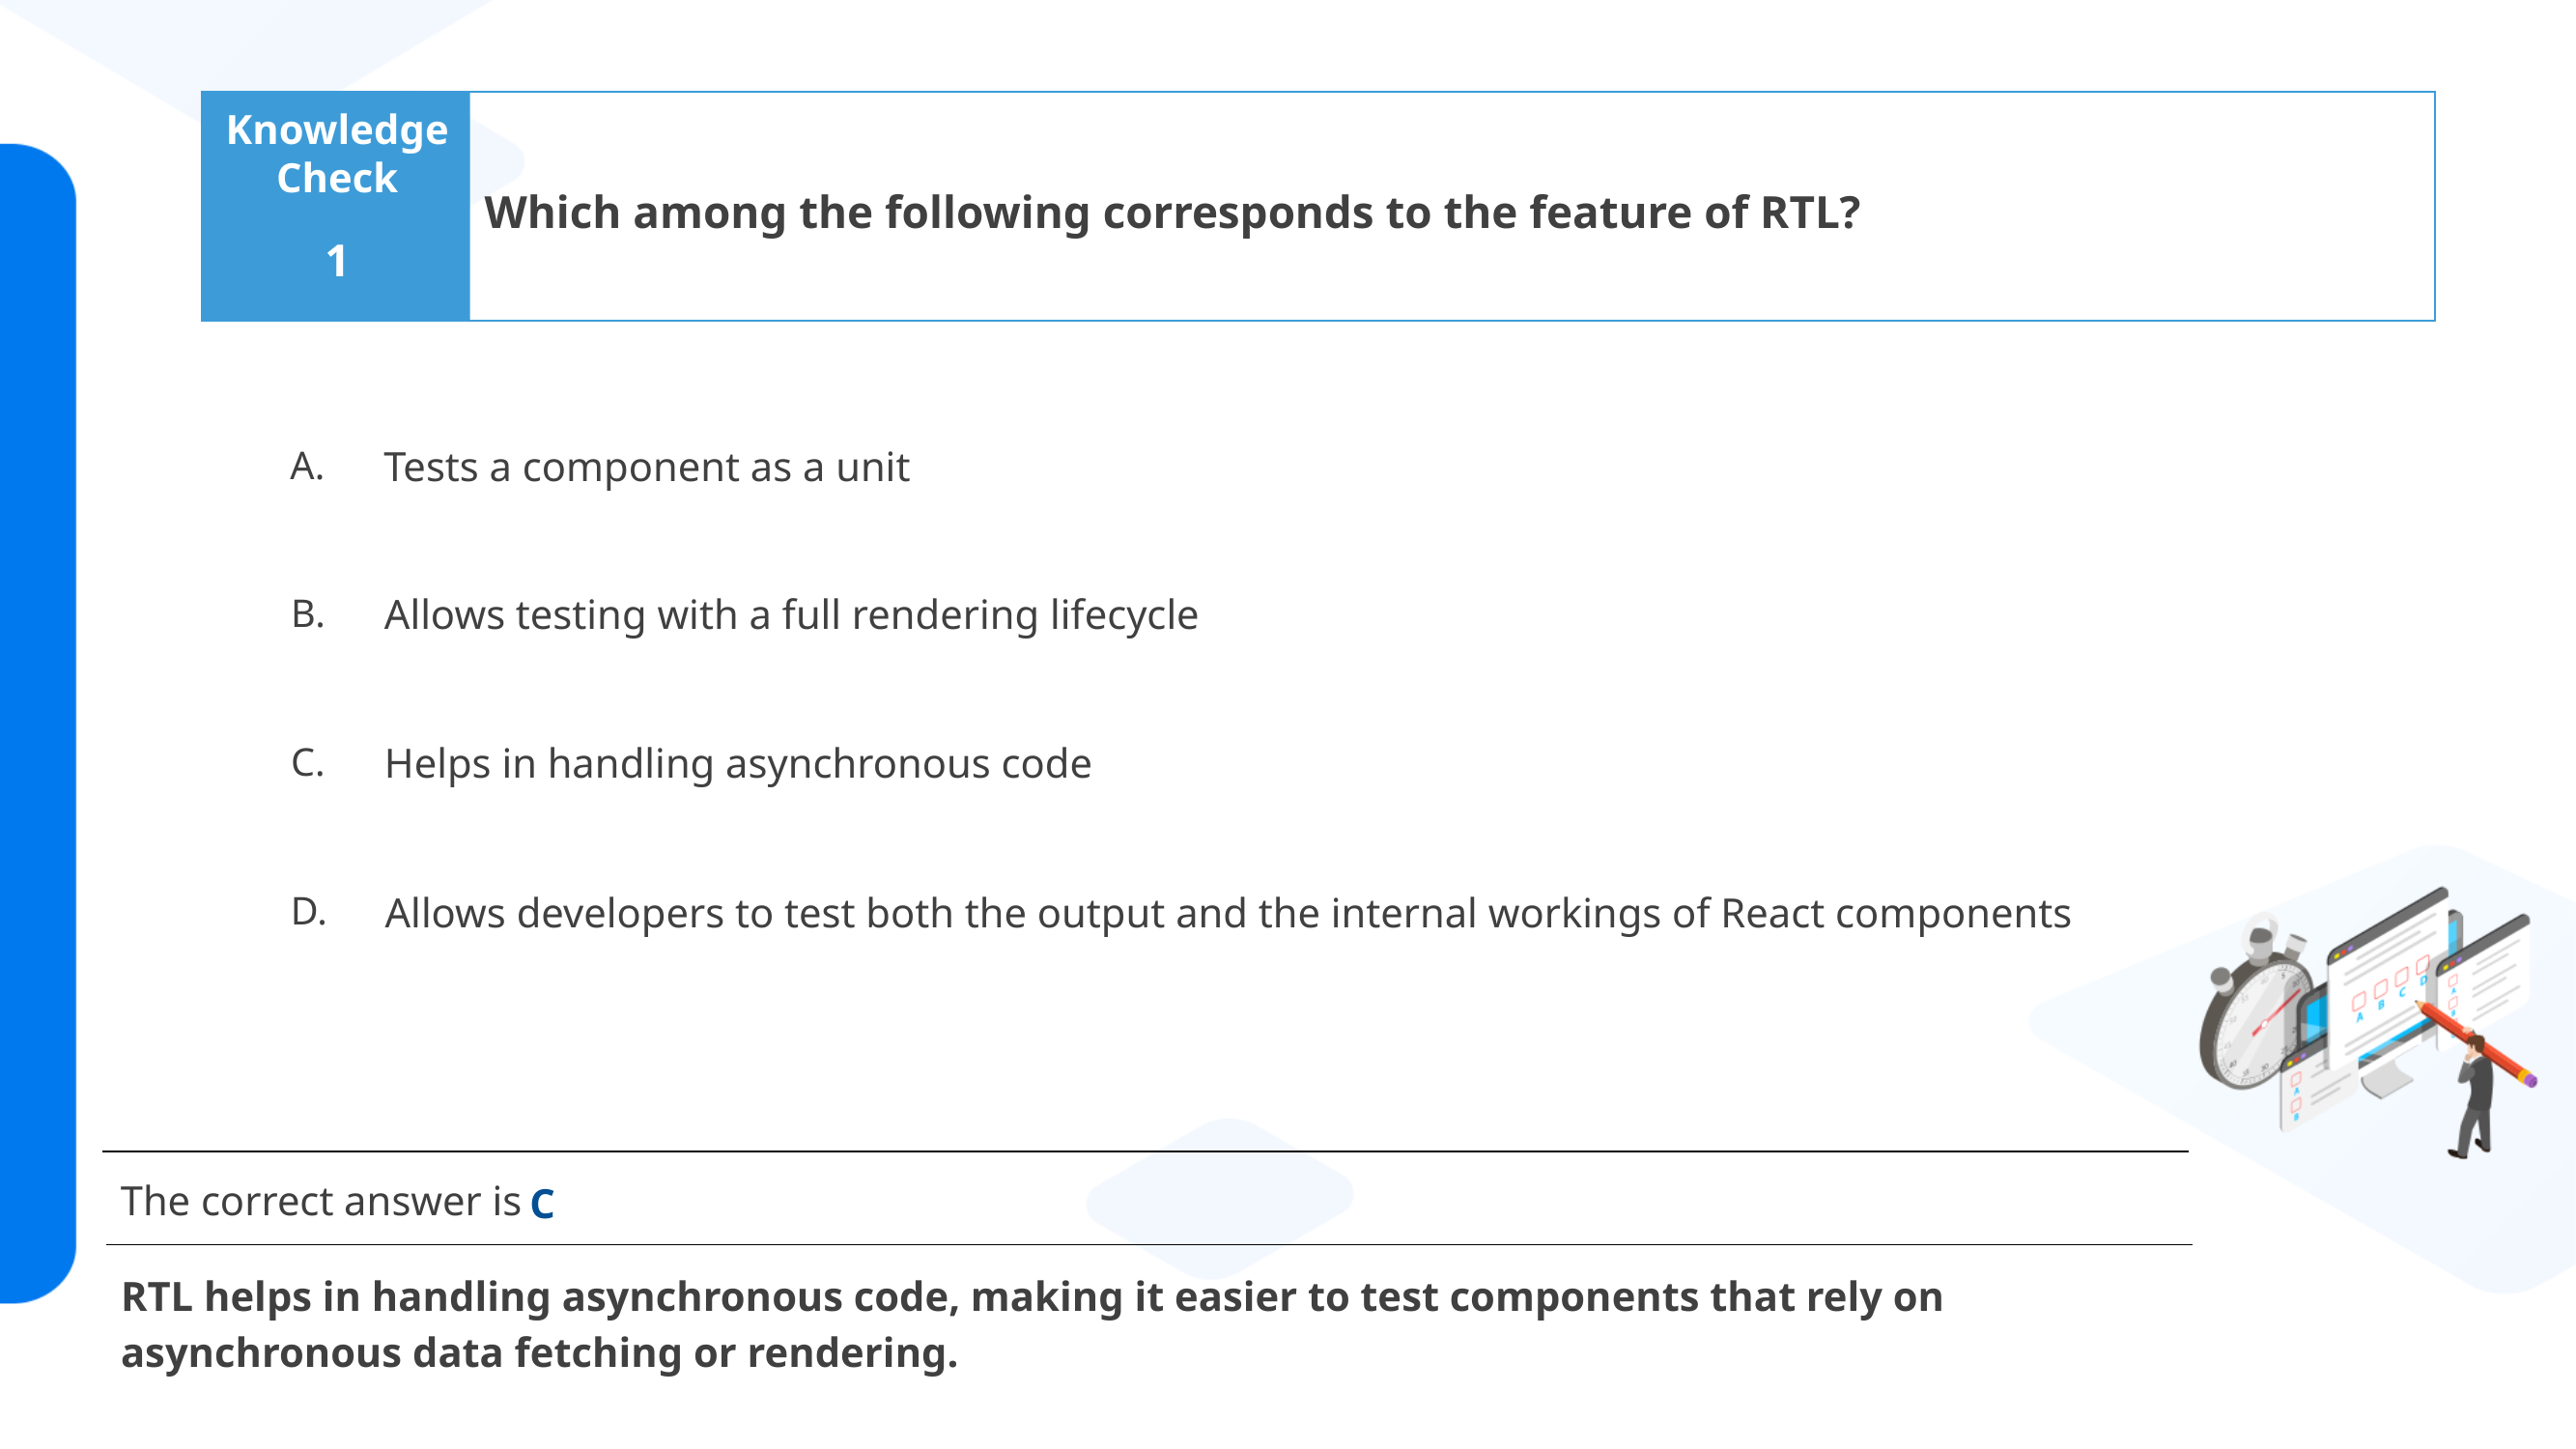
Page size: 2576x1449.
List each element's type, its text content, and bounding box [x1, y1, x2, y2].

list C [515, 1152, 1915, 1246]
list Which among the following corresponds to the feature of RTL? [469, 92, 2436, 322]
list 1 [247, 188, 428, 321]
list Tests a component as a unit [369, 427, 2152, 560]
list Allows testing with a full rendering lifecycle [369, 575, 2153, 708]
list Helps in handling asynchronous code [369, 724, 2153, 857]
list Allows developers to test both the output and the internal workings of React components [370, 873, 2154, 1007]
list RTL helps in handling asynchronous code, making it easier to test components that rely on asynchronous data fetching or rendering. [105, 1257, 2182, 1417]
picture [0, 0, 2576, 1449]
